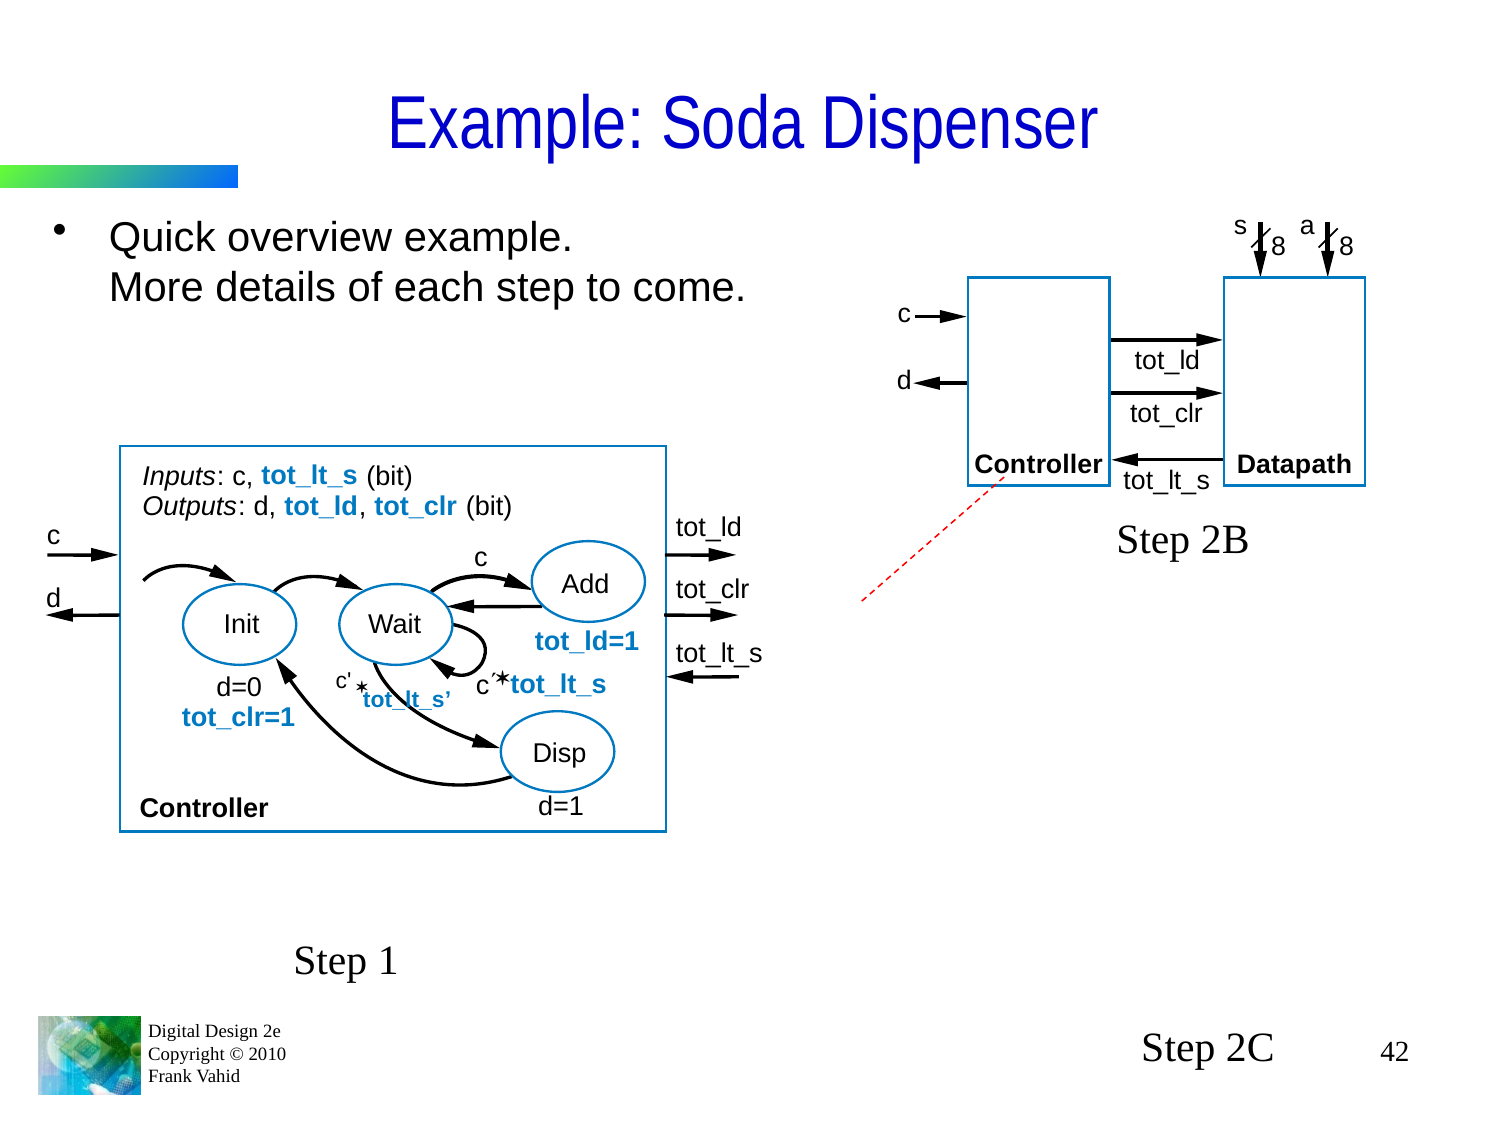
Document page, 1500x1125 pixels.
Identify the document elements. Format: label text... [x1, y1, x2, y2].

text_box Step 2C [1126, 1012, 1290, 1078]
text_box Step 2B [1101, 504, 1265, 570]
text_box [45, 445, 764, 832]
text_box Step 1 [278, 925, 414, 991]
picture [38, 1016, 141, 1095]
slide_number 42 [1112, 1024, 1426, 1101]
title Example: Soda Dispenser [37, 50, 1450, 188]
picture [896, 208, 1367, 496]
list Quick overview example. More details of each step to come. [37, 202, 790, 334]
